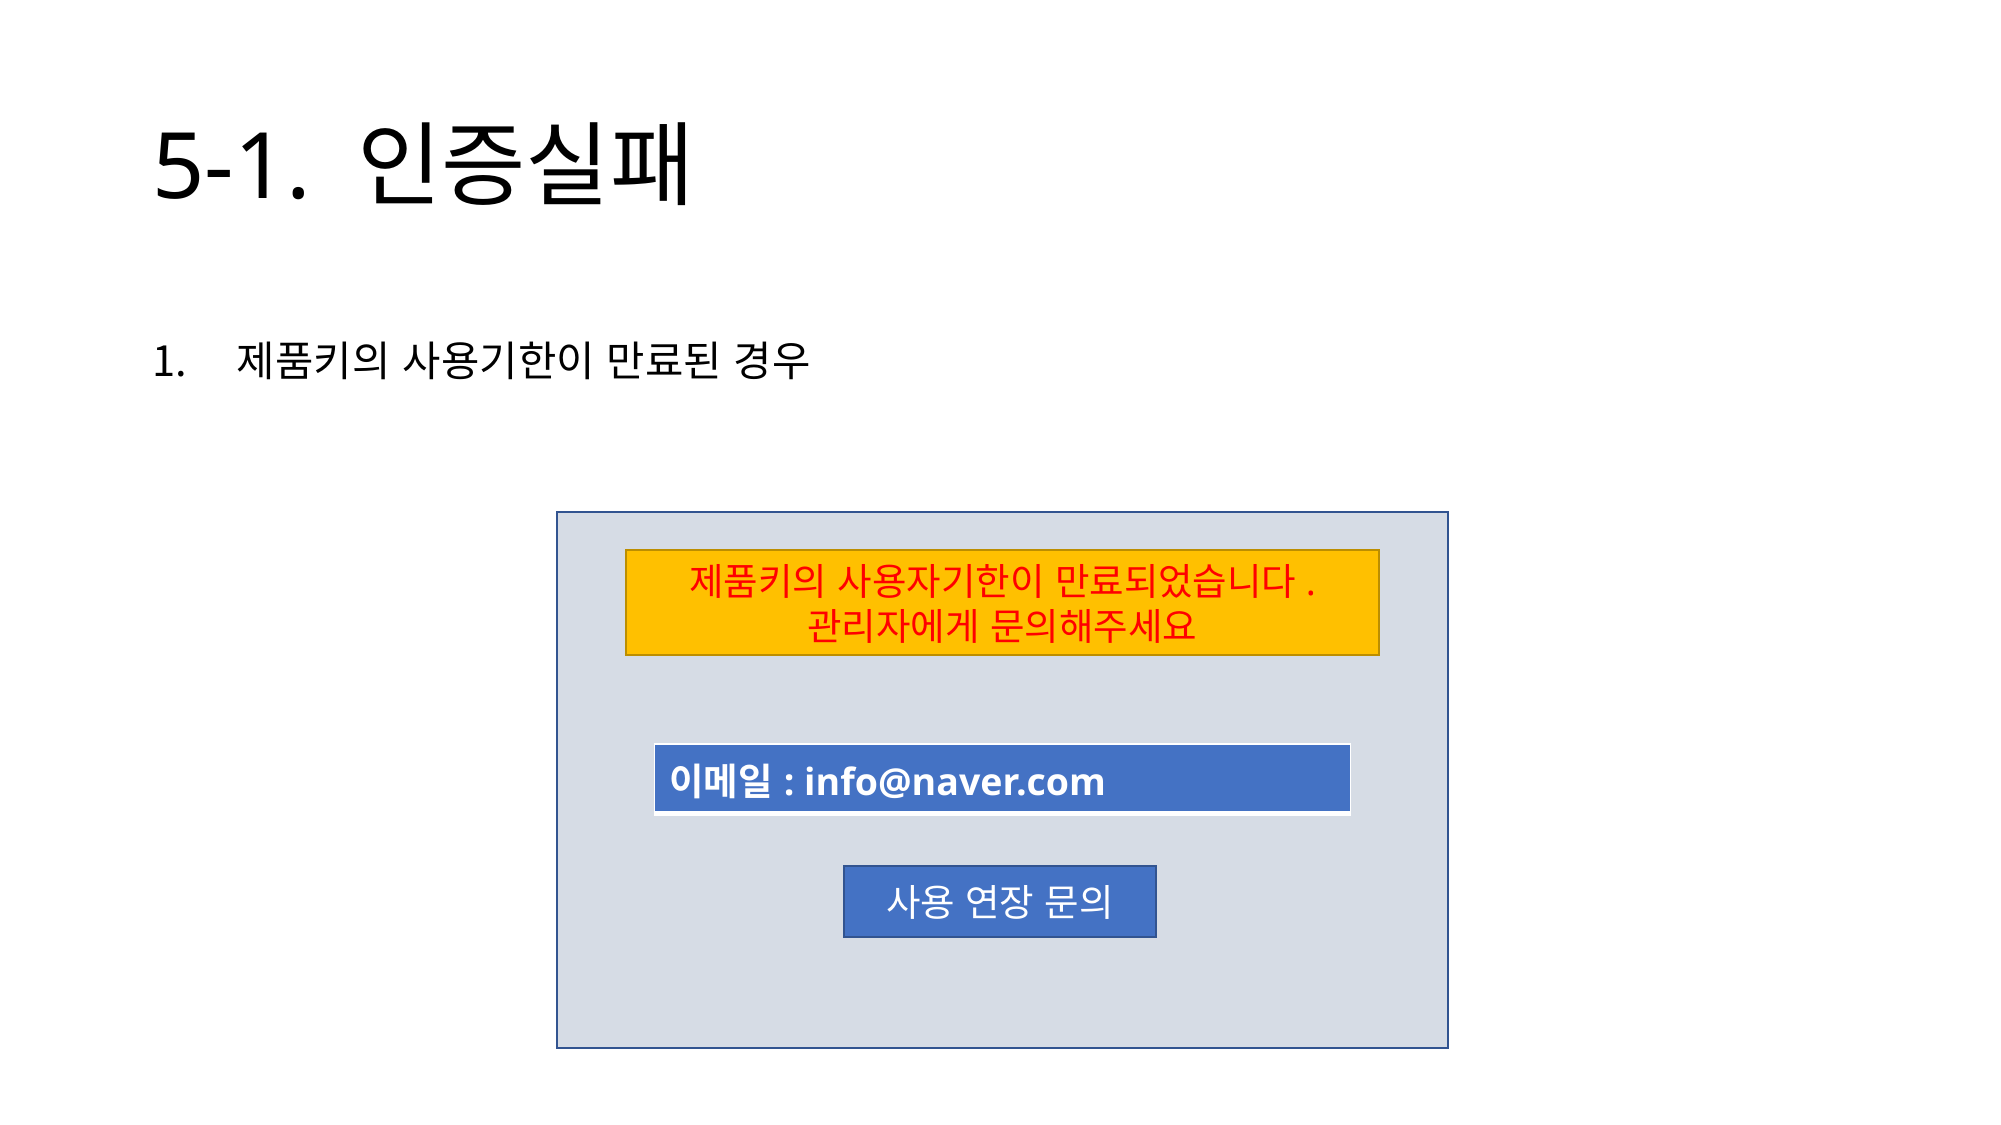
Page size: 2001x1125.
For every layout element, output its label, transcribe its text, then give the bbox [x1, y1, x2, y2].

table_header 이메일: info@naver.com [655, 745, 1350, 811]
text_box [556, 511, 1449, 1049]
text_box 사용 연장 문의 [843, 865, 1157, 938]
text_box 제품키의 사용자기한이 만료되었습니다. 관리자에게 문의해주세요 [625, 549, 1380, 656]
list 제품키의 사용기한이 만료된 경우 [137, 242, 1863, 1100]
title 5-1. 인증실패 [137, 59, 1863, 242]
